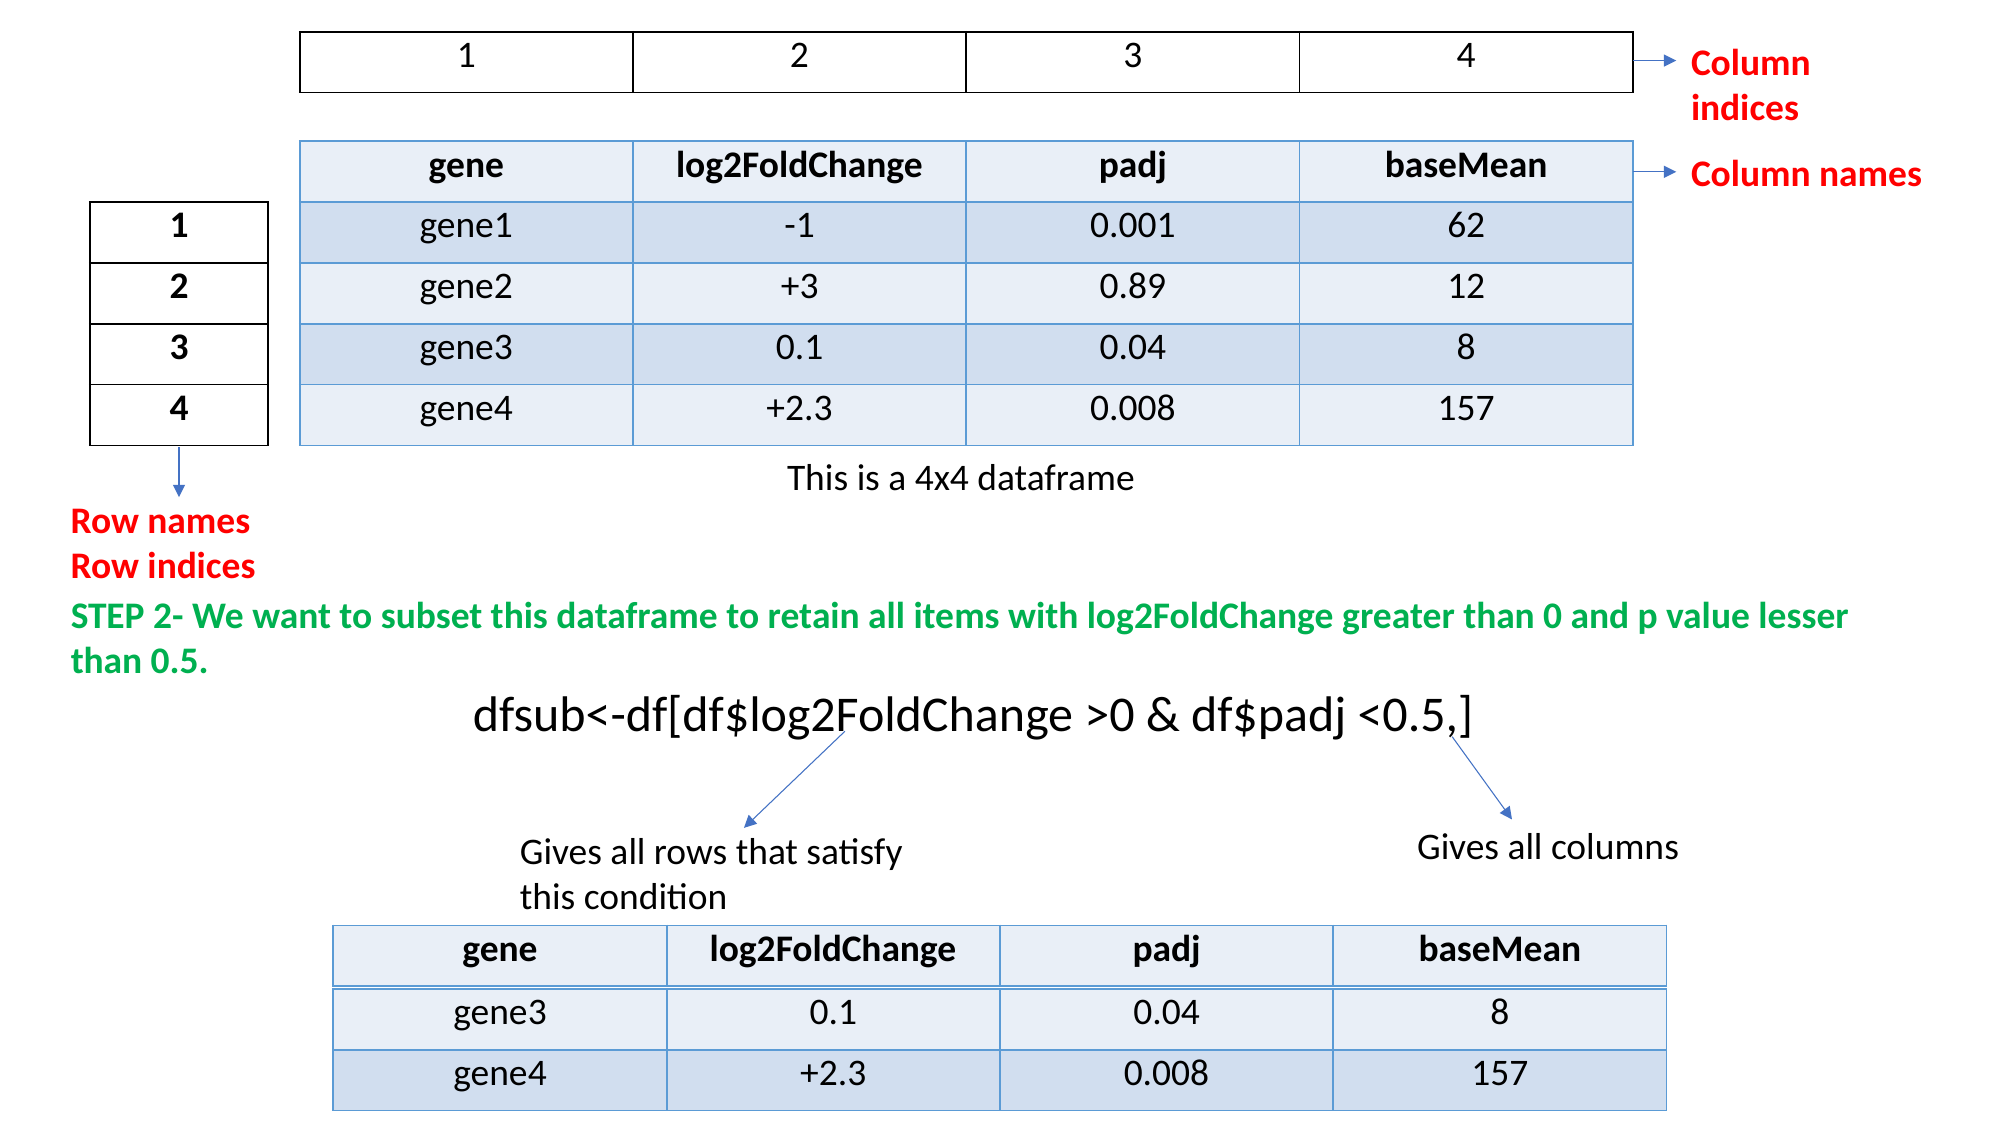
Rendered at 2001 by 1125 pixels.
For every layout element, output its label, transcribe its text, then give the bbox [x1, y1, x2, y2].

table_header padj [1001, 926, 1332, 985]
table_cell -1 [634, 203, 965, 262]
table_header baseMean [1334, 926, 1666, 985]
table_cell 62 [1300, 203, 1632, 262]
table_cell gene4 [301, 385, 632, 445]
table_cell 0.008 [967, 385, 1299, 445]
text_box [1452, 736, 1512, 820]
table_cell 2 [91, 264, 267, 323]
table_header gene [334, 926, 666, 985]
table_cell 8 [1300, 325, 1632, 384]
table_header log2FoldChange [634, 142, 965, 201]
table_header 2 [634, 33, 965, 92]
table_cell 0.001 [967, 203, 1299, 262]
table_cell 3 [91, 325, 267, 384]
table_header 1 [301, 33, 632, 92]
table_header 0.1 [668, 990, 999, 1049]
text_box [743, 731, 845, 828]
table_cell gene1 [301, 203, 632, 262]
table_cell gene2 [301, 264, 632, 323]
table_cell gene4 [334, 1051, 666, 1110]
table_header 4 [1300, 33, 1632, 92]
table_header baseMean [1300, 142, 1632, 201]
table_cell 157 [1334, 1051, 1666, 1110]
table_header gene [301, 142, 632, 201]
table_cell +2.3 [668, 1051, 999, 1110]
table_cell 0.1 [634, 325, 965, 384]
text_box Column names [1676, 141, 1943, 202]
table_cell +3 [634, 264, 965, 323]
table_header 1 [91, 203, 267, 262]
text_box Gives all columns [1402, 814, 1821, 875]
table_header 3 [967, 33, 1299, 92]
table_header padj [967, 142, 1299, 201]
table_cell 0.008 [1001, 1051, 1332, 1110]
table_header 8 [1334, 990, 1666, 1049]
text_box STEP 2- We want to subset this dataframe to retain all items with log2FoldChange greater than 0 and p value lesser than 0.5. dfsub<-df[df$log2FoldChange >0 & df$padj <0.5,] [55, 583, 1902, 749]
text_box This is a 4x4 dataframe [772, 445, 1773, 506]
table_cell 0.04 [967, 325, 1299, 384]
table_header 0.04 [1001, 990, 1332, 1049]
table_cell 0.89 [967, 264, 1299, 323]
table_cell 4 [91, 385, 267, 445]
table_cell 157 [1300, 385, 1632, 445]
table_cell gene3 [301, 325, 632, 384]
text_box Gives all rows that satisfy this condition [505, 819, 924, 925]
text_box Column indices [1676, 30, 1943, 135]
table_cell +2.3 [634, 385, 965, 445]
table_header log2FoldChange [668, 926, 999, 985]
table_header gene3 [334, 990, 666, 1049]
text_box Row names Row indices [55, 489, 302, 583]
table_cell 12 [1300, 264, 1632, 323]
